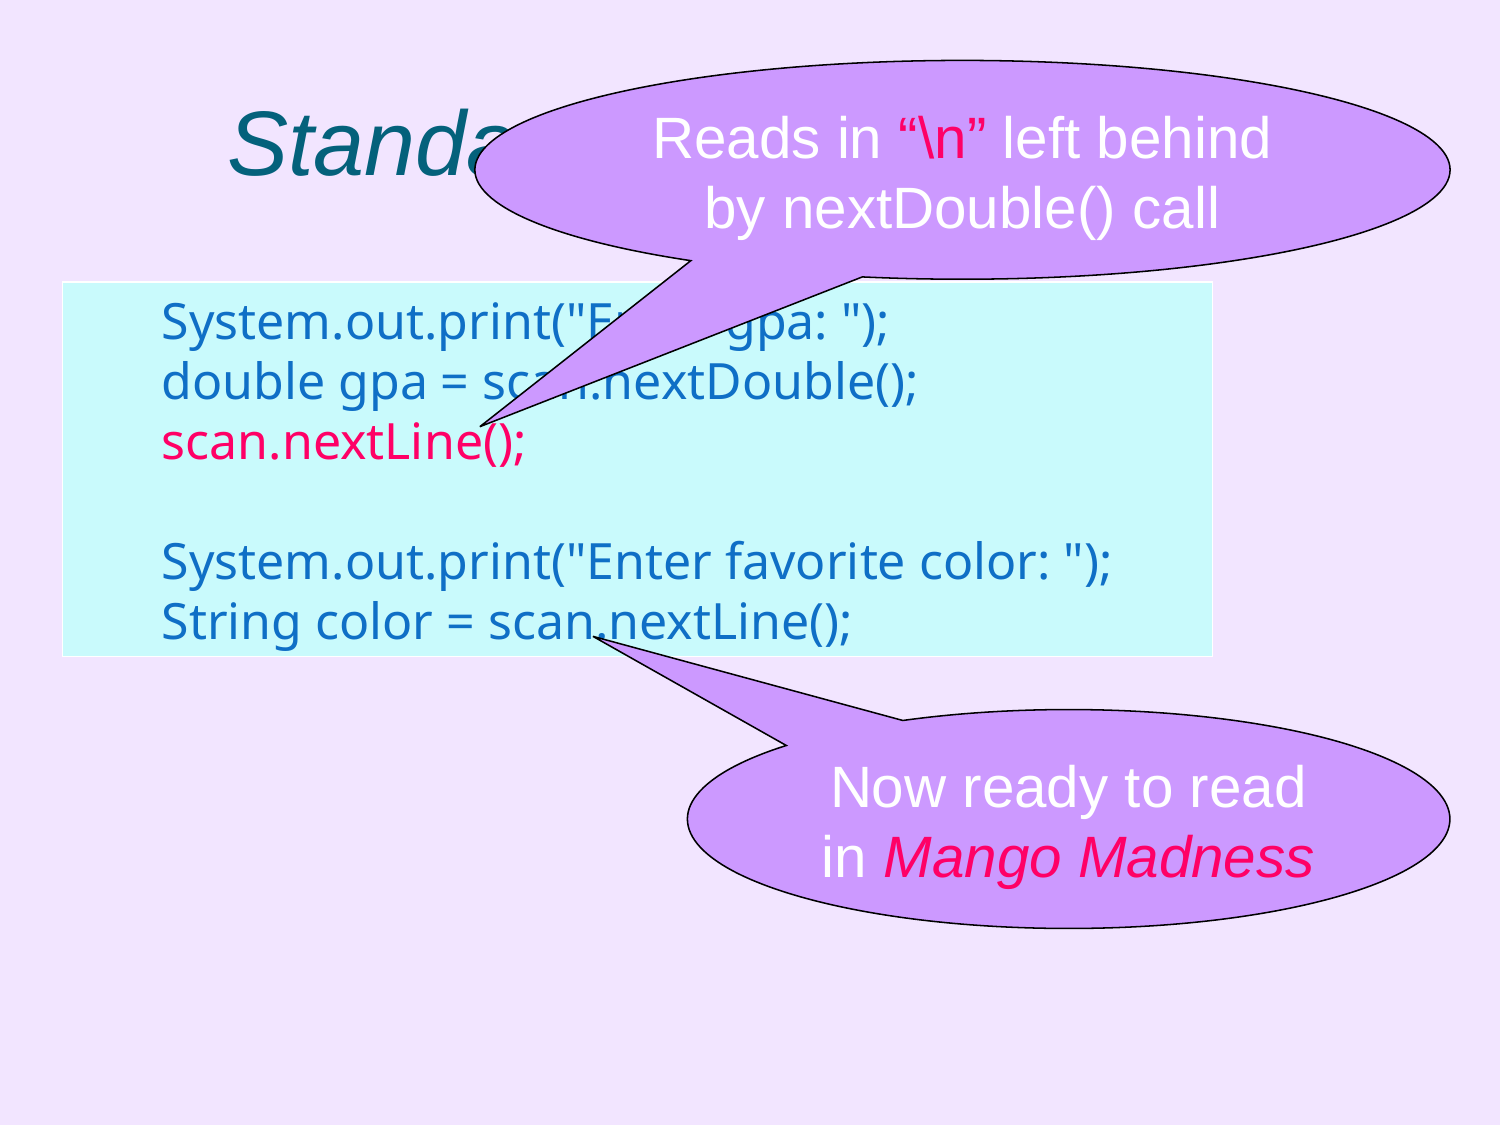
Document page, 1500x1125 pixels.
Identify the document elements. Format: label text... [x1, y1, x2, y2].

text_box System.out.print("Enter gpa: "); double gpa = scan.nextDouble(); scan.nextLine(); System.out.print("Enter favorite color: "); String color = scan.nextLine(); [62, 281, 1213, 657]
title StandardInputOutput.java [75, 45, 1425, 233]
text_box Reads in “\n” left behind by nextDouble() call [474, 60, 1451, 427]
text_box Now ready to read in Mango Madness [592, 636, 1450, 929]
